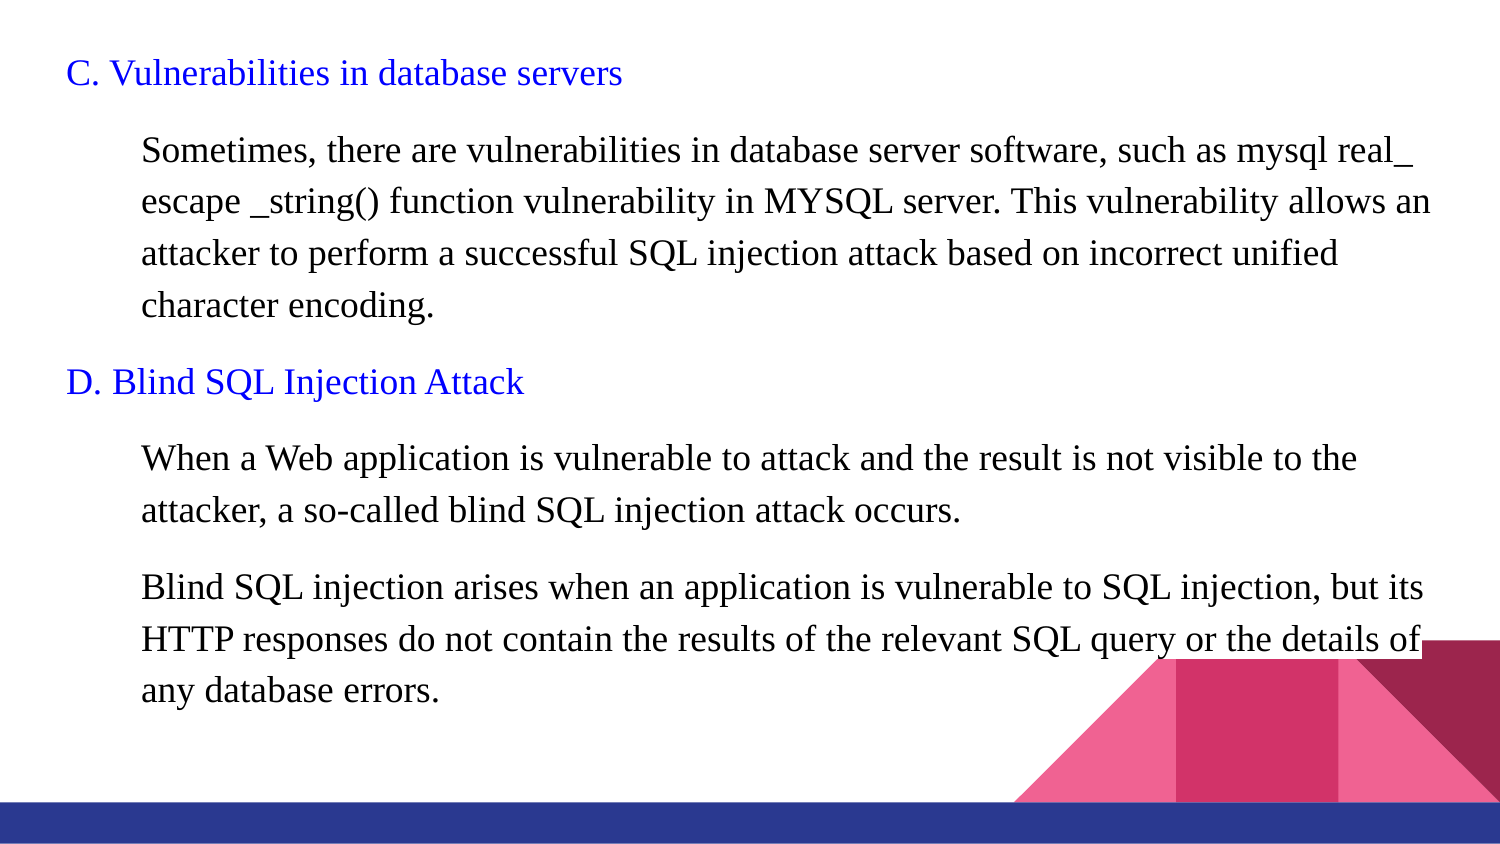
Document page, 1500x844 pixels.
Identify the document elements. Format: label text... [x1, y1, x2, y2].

list C. Vulnerabilities in database servers Sometimes, there are vulnerabilities in database server software, such as mysql real_ escape _string() function vulnerability in MYSQL server. This vulnerability allows an attacker to perform a successful SQL injection attack based on incorrect unified character encoding. D. Blind SQL Injection Attack When a Web application is vulnerable to attack and the result is not visible to the attacker, a so-called blind SQL injection attack occurs. Blind SQL injection arises when an application is vulnerable to SQL injection, but its HTTP responses do not contain the results of the relevant SQL query or the details of any database errors. [51, 26, 1449, 750]
